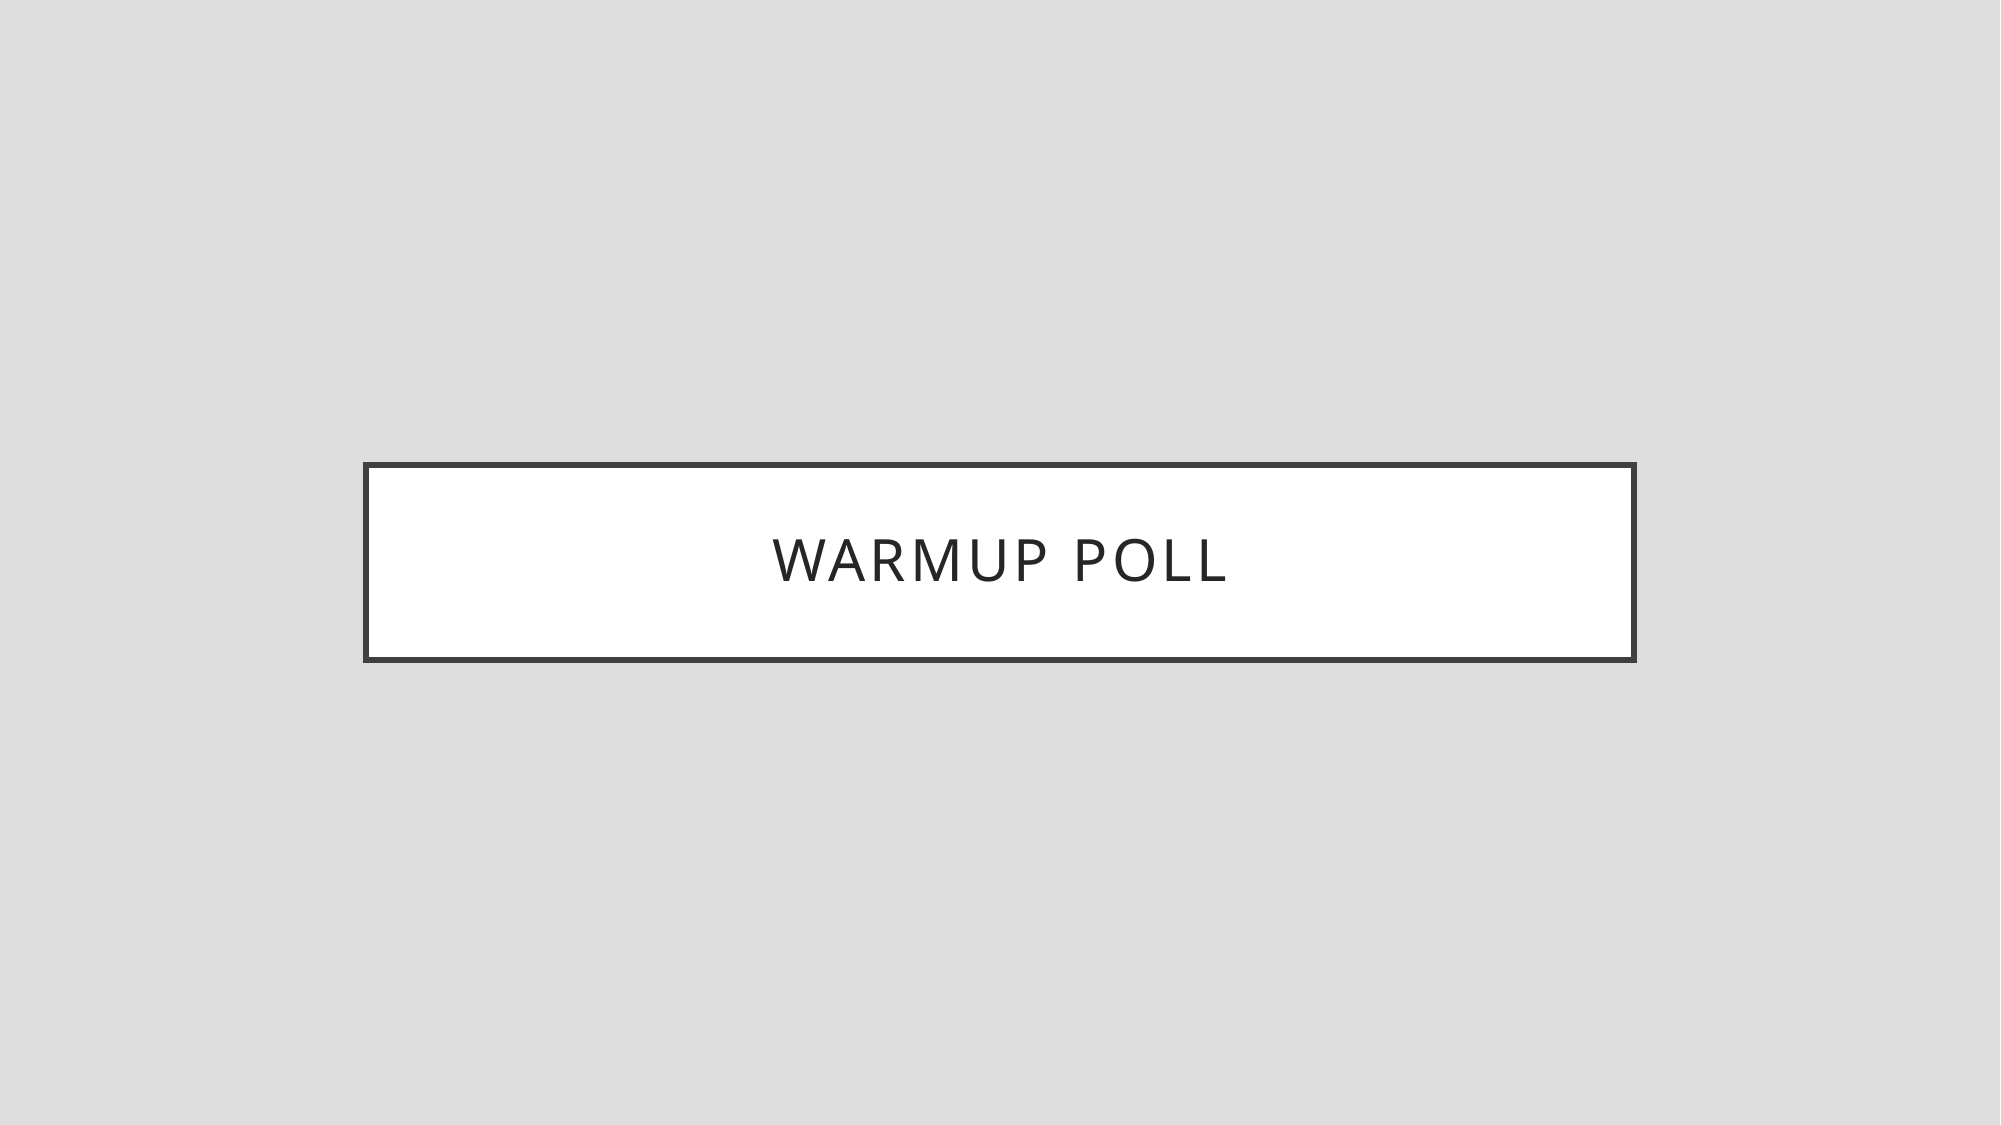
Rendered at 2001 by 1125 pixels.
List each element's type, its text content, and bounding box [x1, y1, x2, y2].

title Warmup Poll [363, 462, 1637, 663]
